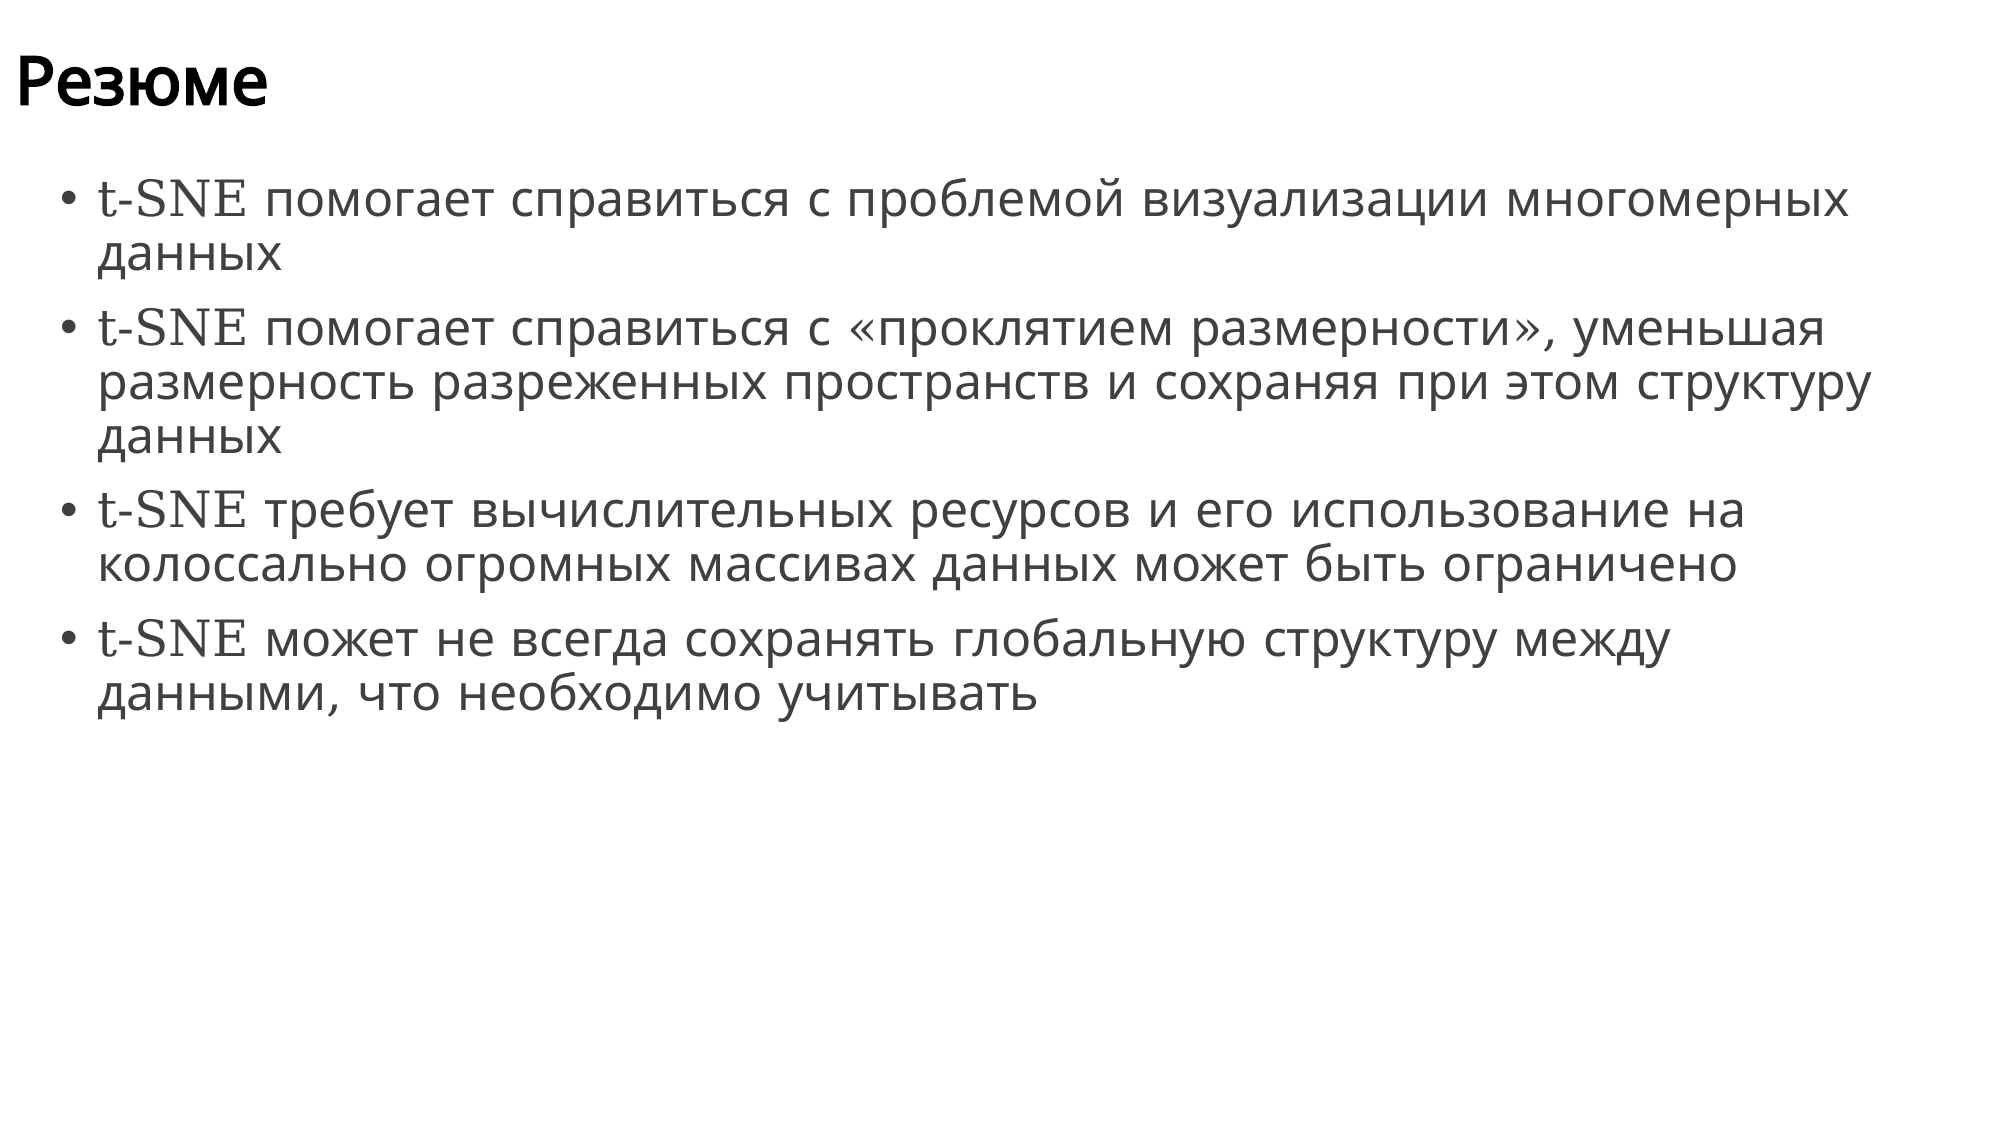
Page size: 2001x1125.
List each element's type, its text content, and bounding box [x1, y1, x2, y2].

list t-SNE помогает справиться с проблемой визуализации многомерных данных t-SNE помогает справиться с «проклятием размерности», уменьшая размерность разреженных пространств и сохраняя при этом структуру данных t-SNE требует вычислительных ресурсов и его использование на колоссально огромных массивах данных может быть ограничено t-SNE может не всегда сохранять глобальную структуру между данными, что необходимо учитывать [45, 165, 1933, 1062]
title Резюме [0, 0, 1725, 166]
